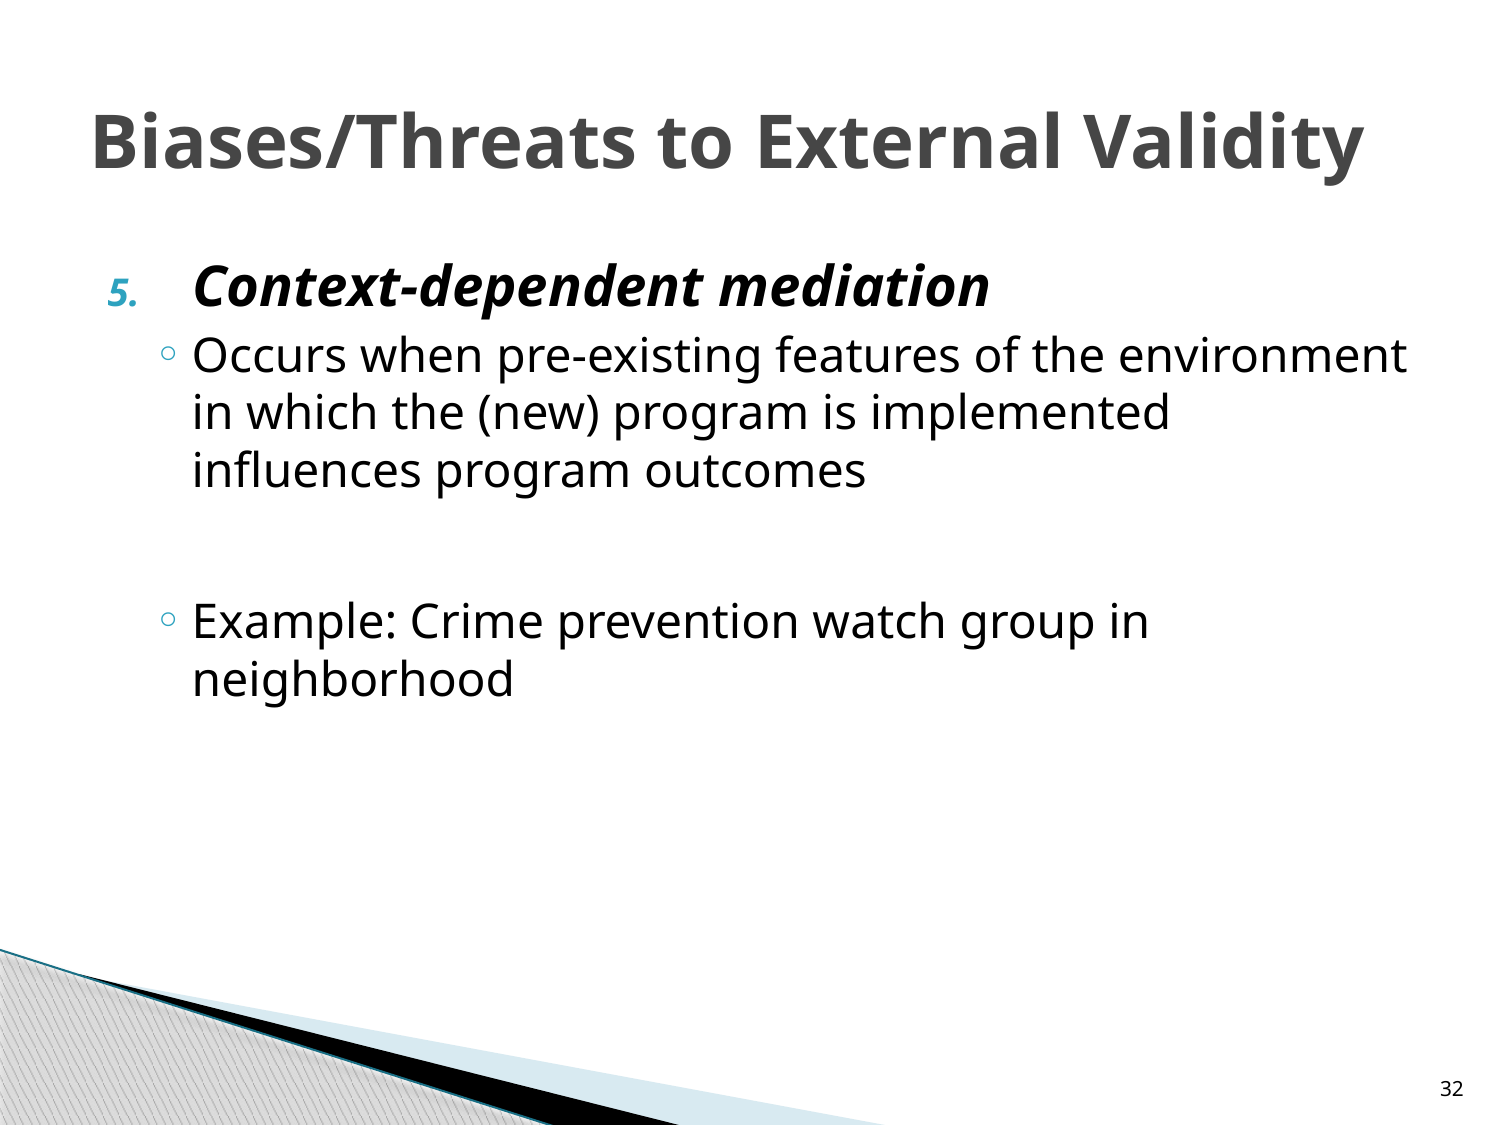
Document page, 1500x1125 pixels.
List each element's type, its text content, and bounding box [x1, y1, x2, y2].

title Biases/Threats to External Validity [75, 45, 1425, 233]
list Context-dependent mediation Occurs when pre-existing features of the environment in which the (new) program is implemented influences program outcomes Example: Crime prevention watch group in neighborhood [75, 243, 1425, 986]
slide_number 32 [1418, 1051, 1479, 1112]
